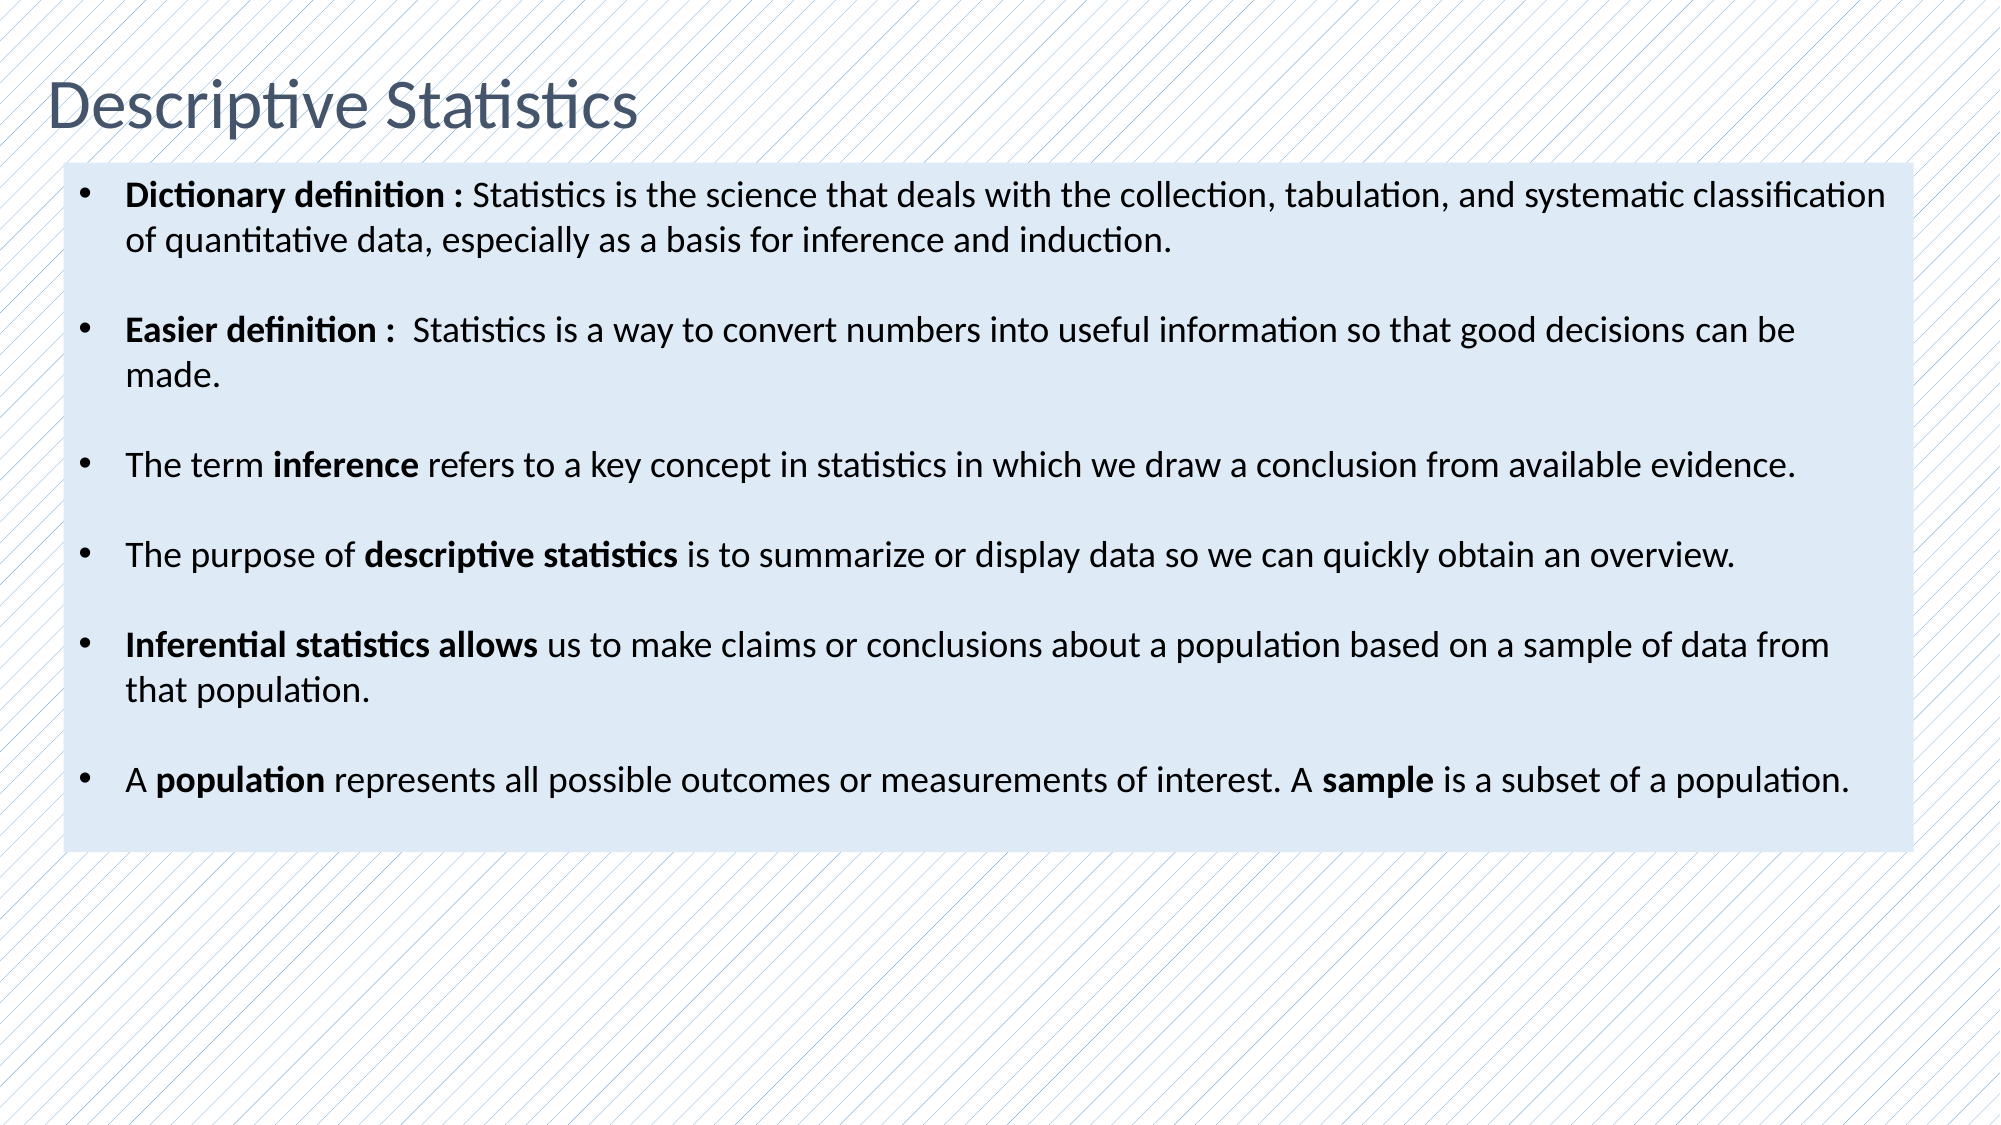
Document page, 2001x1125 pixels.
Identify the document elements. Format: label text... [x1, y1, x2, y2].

text_box Dictionary definition : Statistics is the science that deals with the collection, tabulation, and systematic classification of quantitative data, especially as a basis for inference and induction. Easier definition : Statistics is a way to convert numbers into useful information so that good decisions can be made. The term inference refers to a key concept in statistics in which we draw a conclusion from available evidence. The purpose of descriptive statistics is to summarize or display data so we can quickly obtain an overview. Inferential statistics allows us to make claims or conclusions about a population based on a sample of data from that population. A population represents all possible outcomes or measurements of interest. A sample is a subset of a population. [63, 162, 1914, 853]
text_box Descriptive Statistics [32, 59, 1810, 152]
